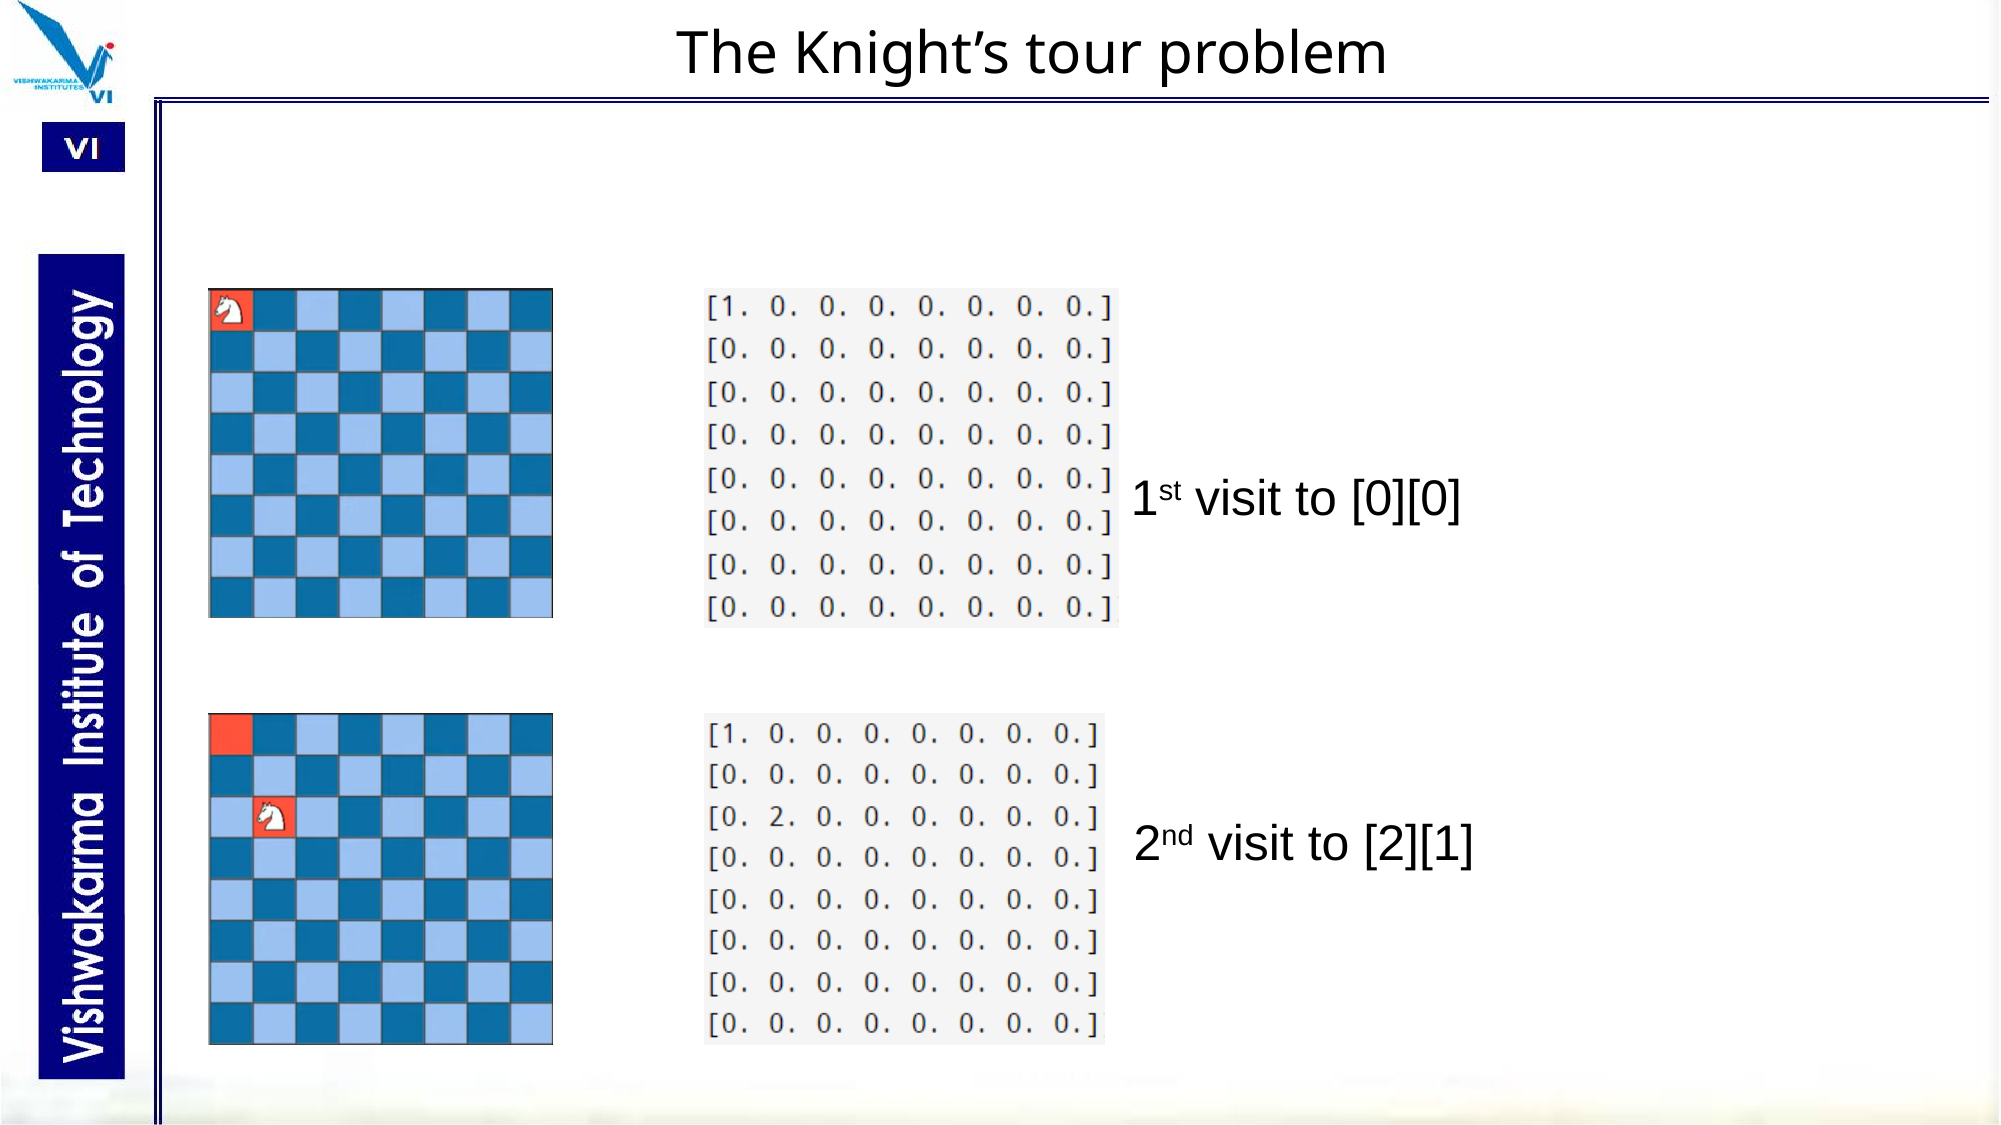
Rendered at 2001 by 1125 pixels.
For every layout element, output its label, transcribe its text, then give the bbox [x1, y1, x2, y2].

picture [0, 0, 2001, 1125]
text_box 1st visit to [0][0] [1123, 457, 1648, 533]
title The Knight’s tour problem [133, 0, 1934, 100]
text_box 2nd visit to [2][1] [1118, 803, 1651, 878]
